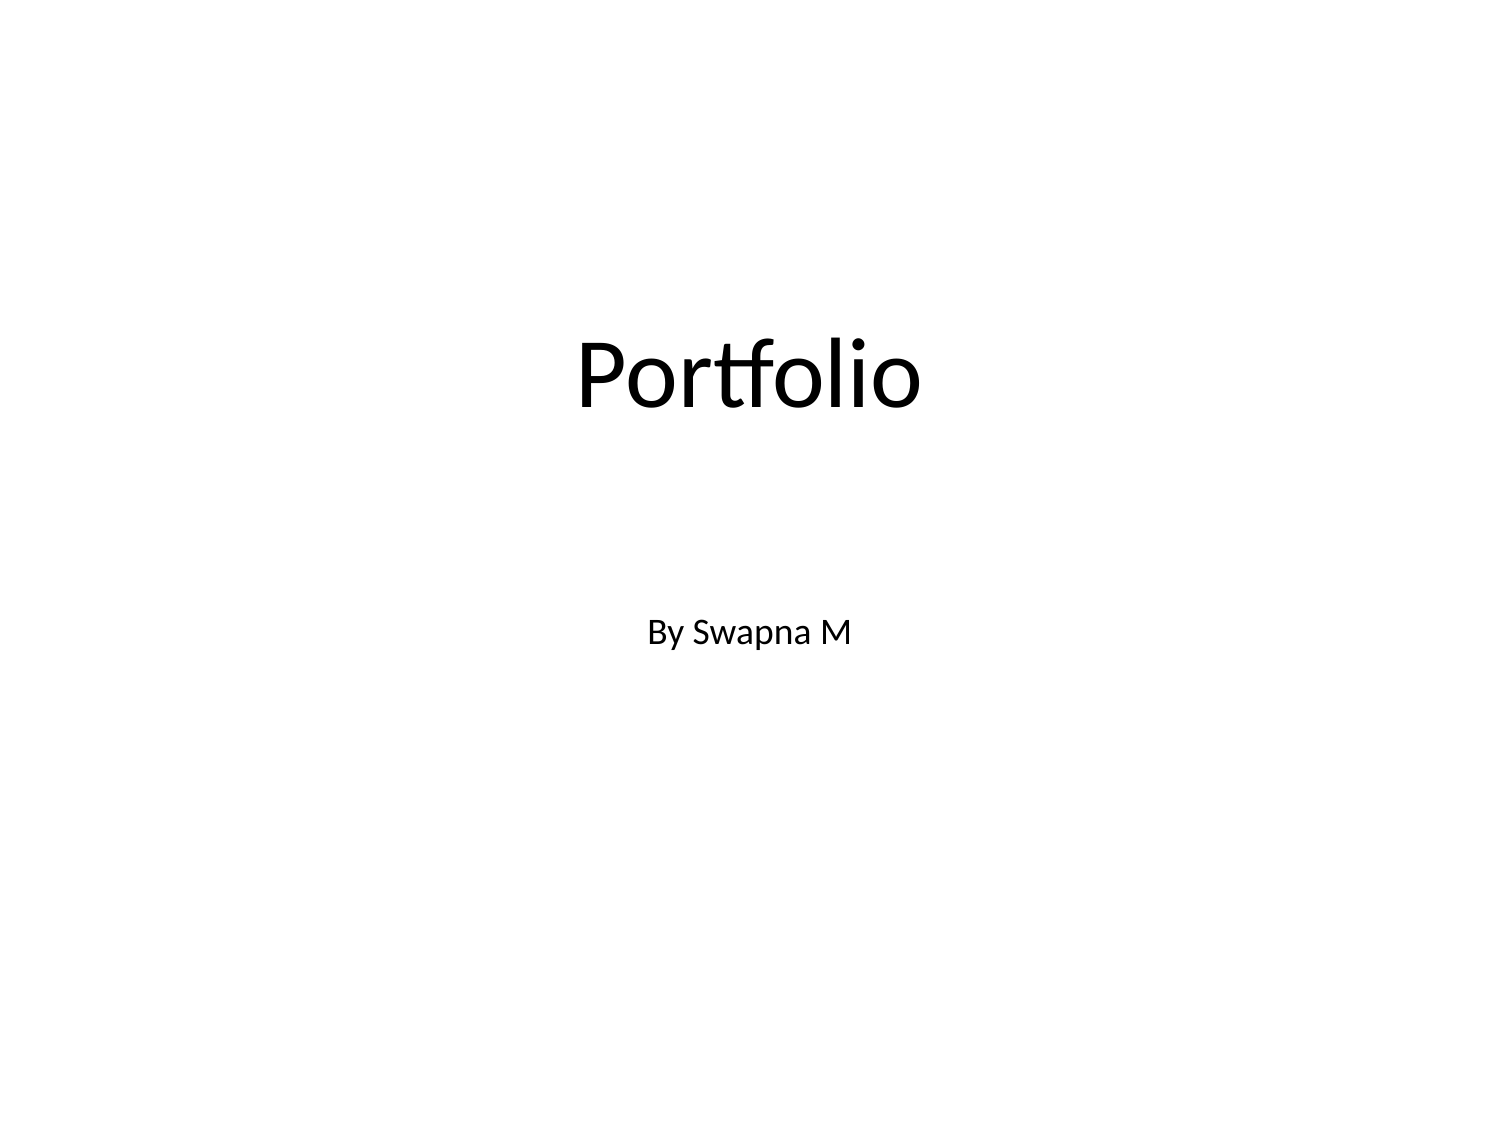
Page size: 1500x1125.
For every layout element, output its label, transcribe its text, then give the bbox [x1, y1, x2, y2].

text_box Portfolio [561, 299, 939, 435]
text_box By Swapna M [632, 599, 868, 660]
